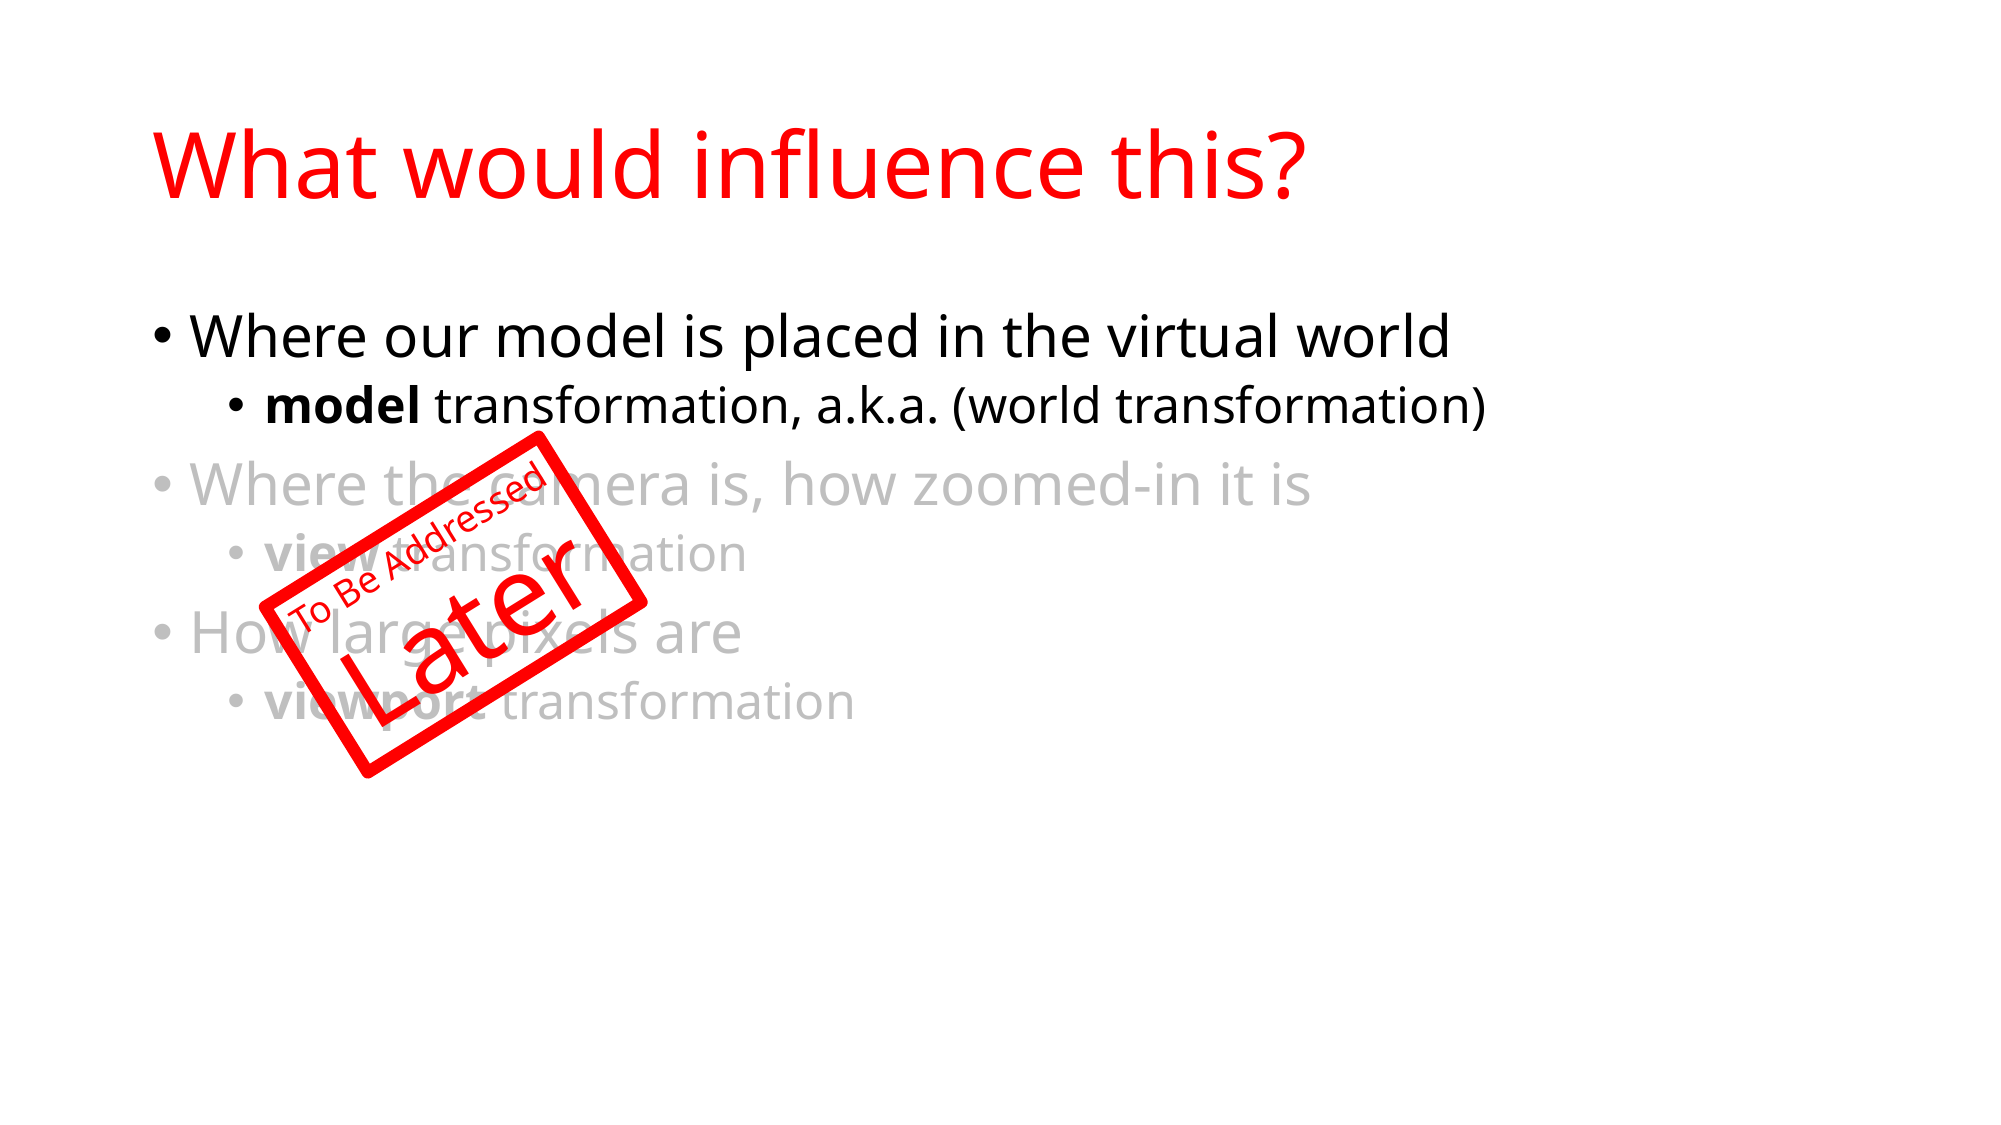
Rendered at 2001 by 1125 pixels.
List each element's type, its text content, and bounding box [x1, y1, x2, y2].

title What would influence this? [137, 59, 1863, 278]
text_box To Be Addressed Later [265, 436, 642, 773]
list Where our model is placed in the virtual world model transformation, a.k.a. (world transformation) Where the camera is, how zoomed-in it is view transformation How large pixels are viewport transformation [137, 299, 1863, 1014]
